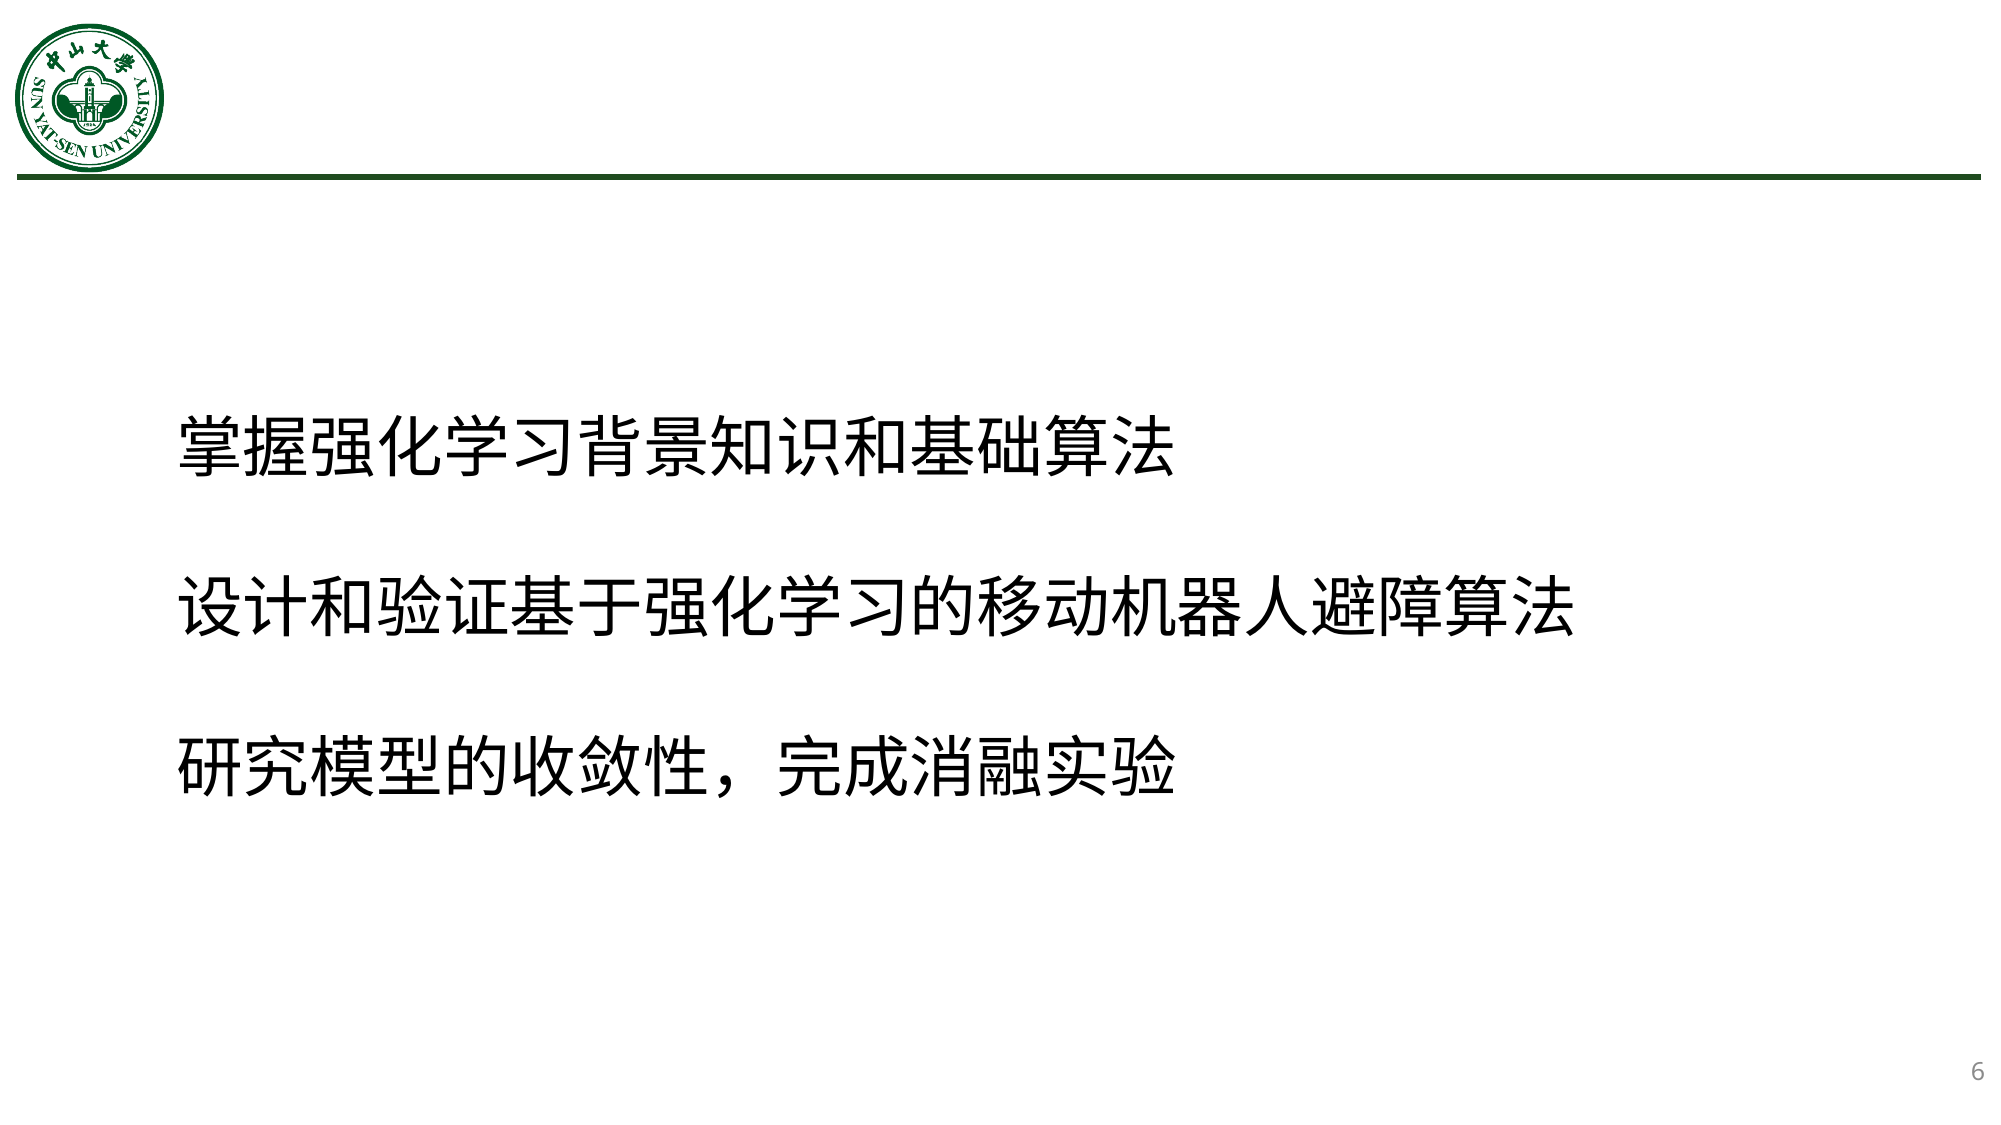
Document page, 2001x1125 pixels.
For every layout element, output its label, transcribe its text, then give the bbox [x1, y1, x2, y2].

text_box 掌握强化学习背景知识和基础算法 设计和验证基于强化学习的移动机器人避障算法 研究模型的收敛性，完成消融实验 [161, 397, 1681, 812]
slide_number 6 [1550, 1042, 2000, 1103]
picture [0, 0, 194, 191]
